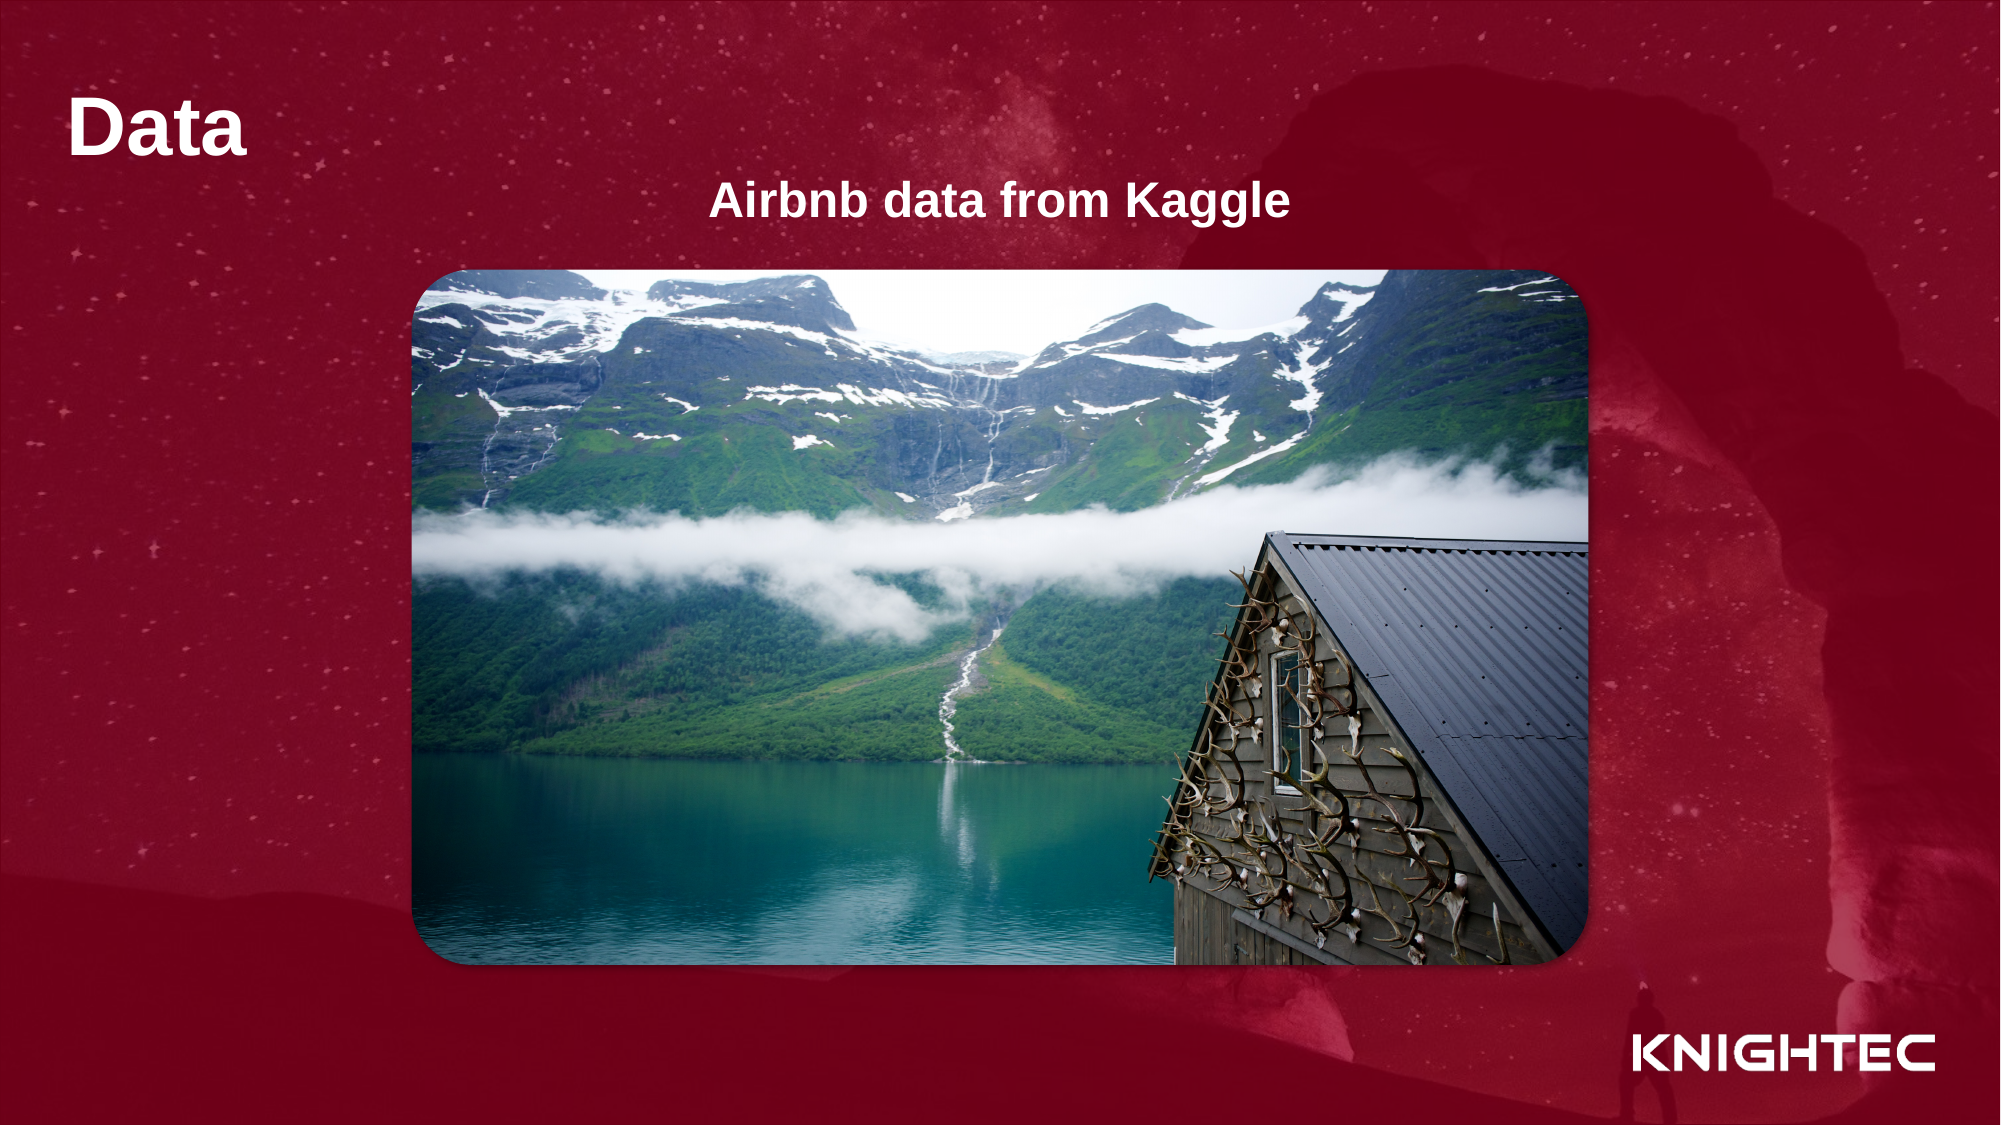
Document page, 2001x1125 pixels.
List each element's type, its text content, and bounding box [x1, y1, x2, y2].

title Data [51, 75, 1851, 242]
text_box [411, 160, 1589, 965]
picture [1622, 1024, 1944, 1082]
